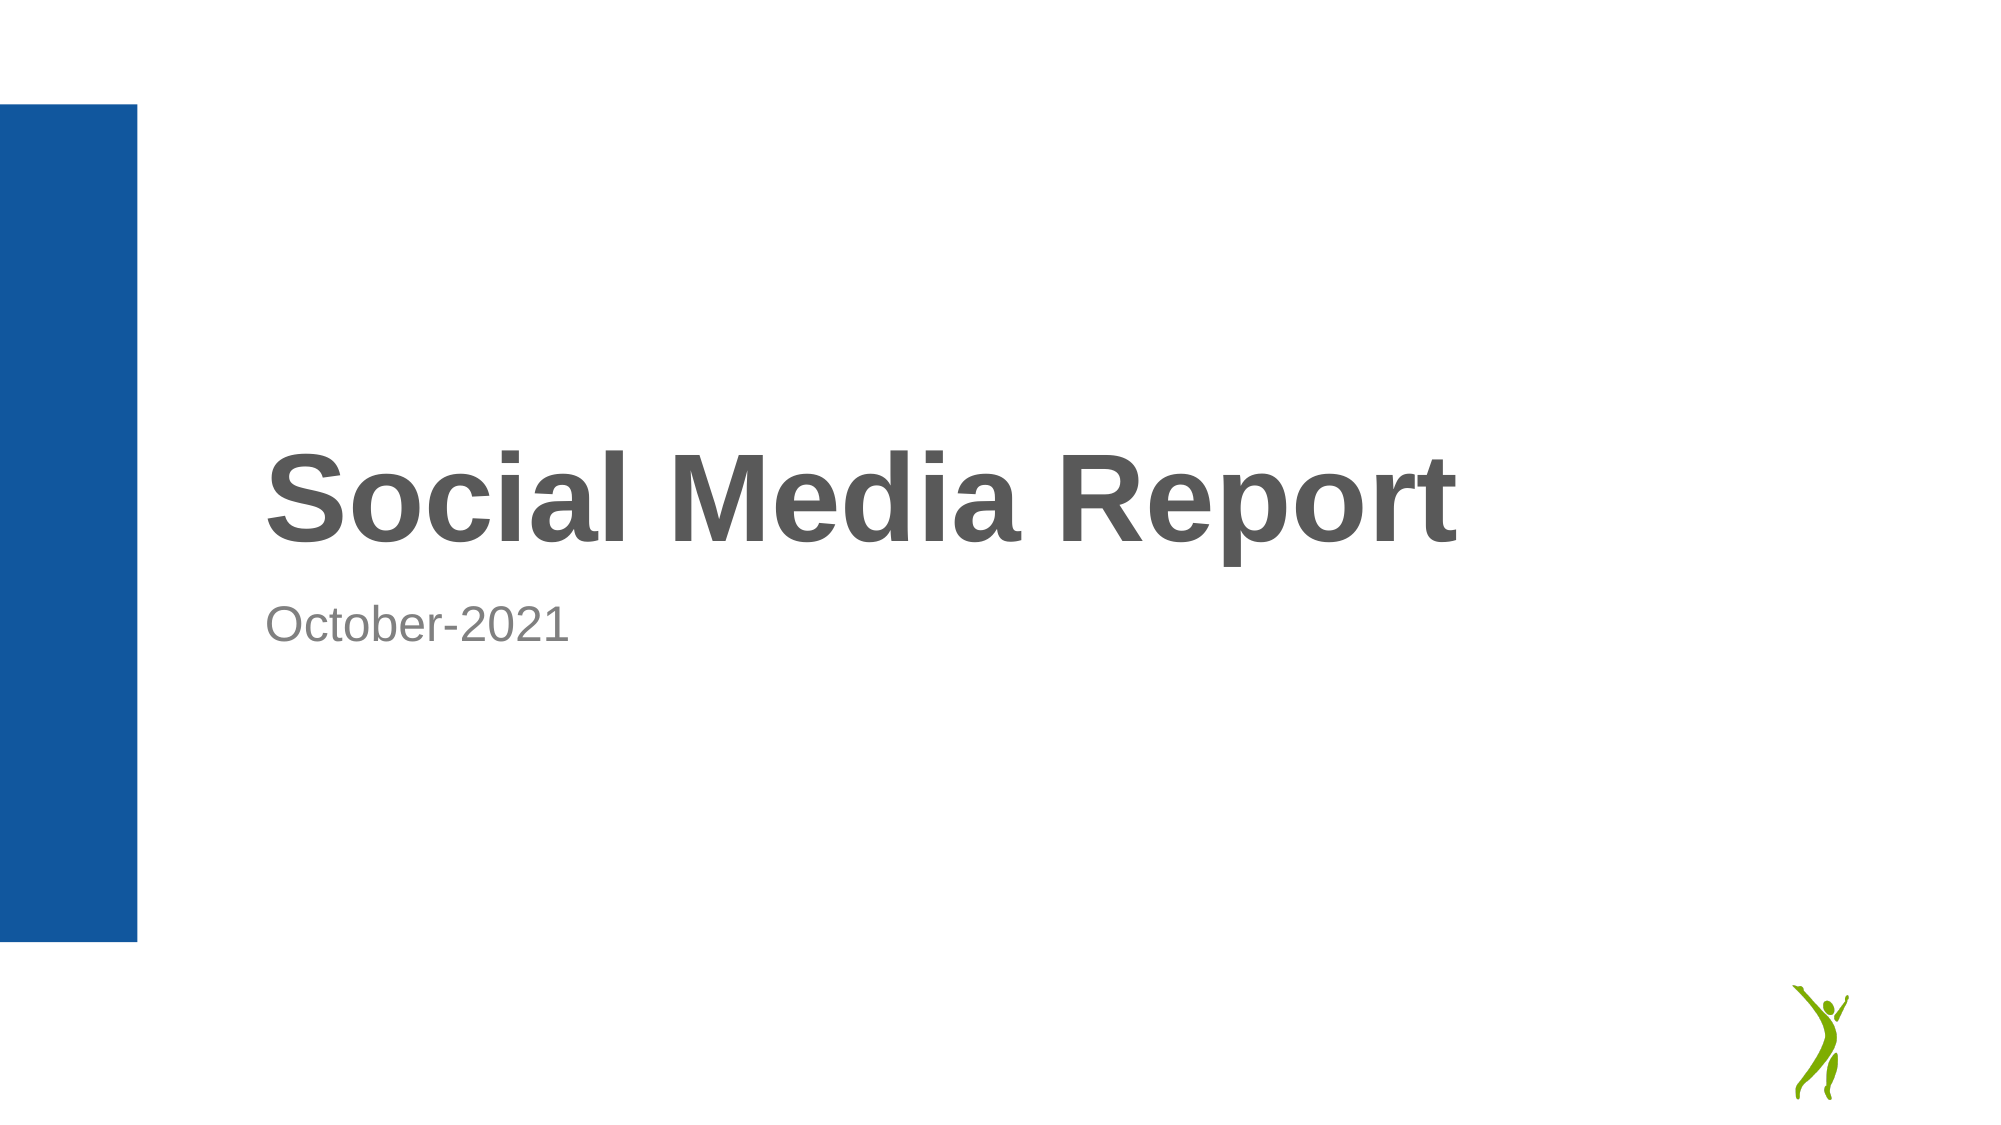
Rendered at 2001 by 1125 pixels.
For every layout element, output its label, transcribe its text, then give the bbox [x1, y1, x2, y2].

subtitle October-2021 [249, 590, 1750, 863]
picture [1748, 970, 1893, 1115]
title Social Media Report [249, 184, 1750, 576]
